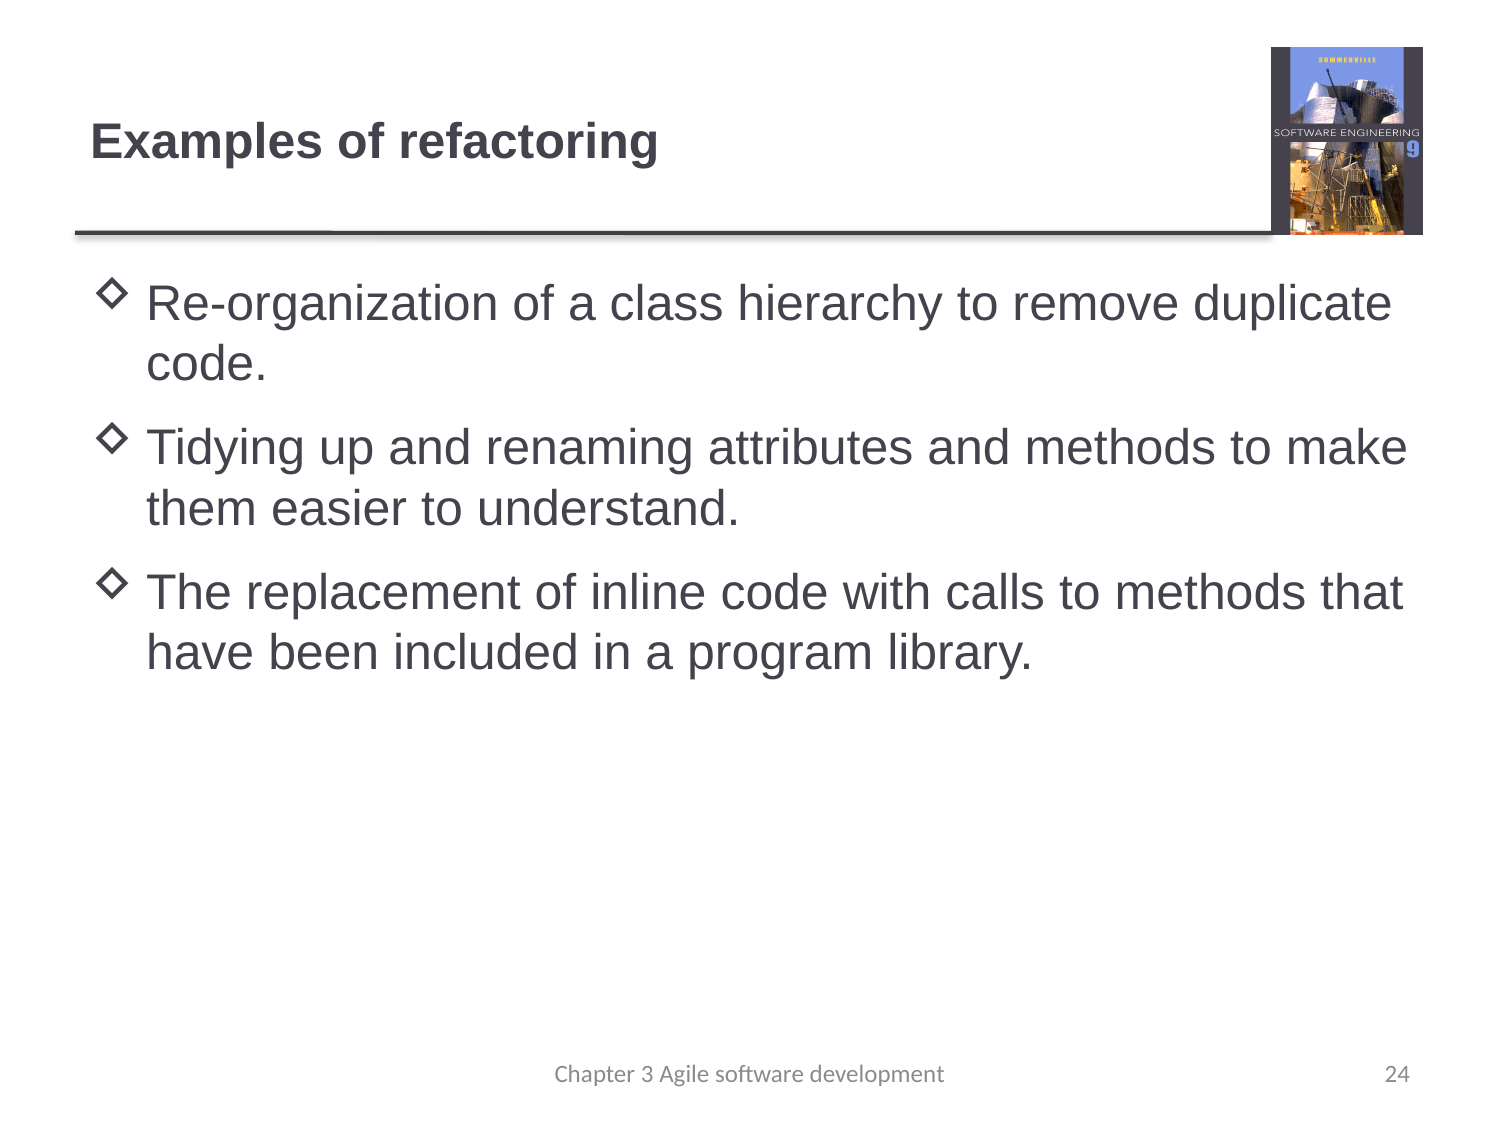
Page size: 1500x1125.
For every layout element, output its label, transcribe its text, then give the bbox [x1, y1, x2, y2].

picture [1272, 47, 1423, 235]
list Re-organization of a class hierarchy to remove duplicate code. Tidying up and renaming attributes and methods to make them easier to understand. The replacement of inline code with calls to methods that have been included in a program library. [75, 262, 1425, 1005]
slide_number 24 [1074, 1042, 1425, 1103]
title Examples of refactoring [74, 44, 1272, 233]
footer Chapter 3 Agile software development [512, 1042, 988, 1103]
